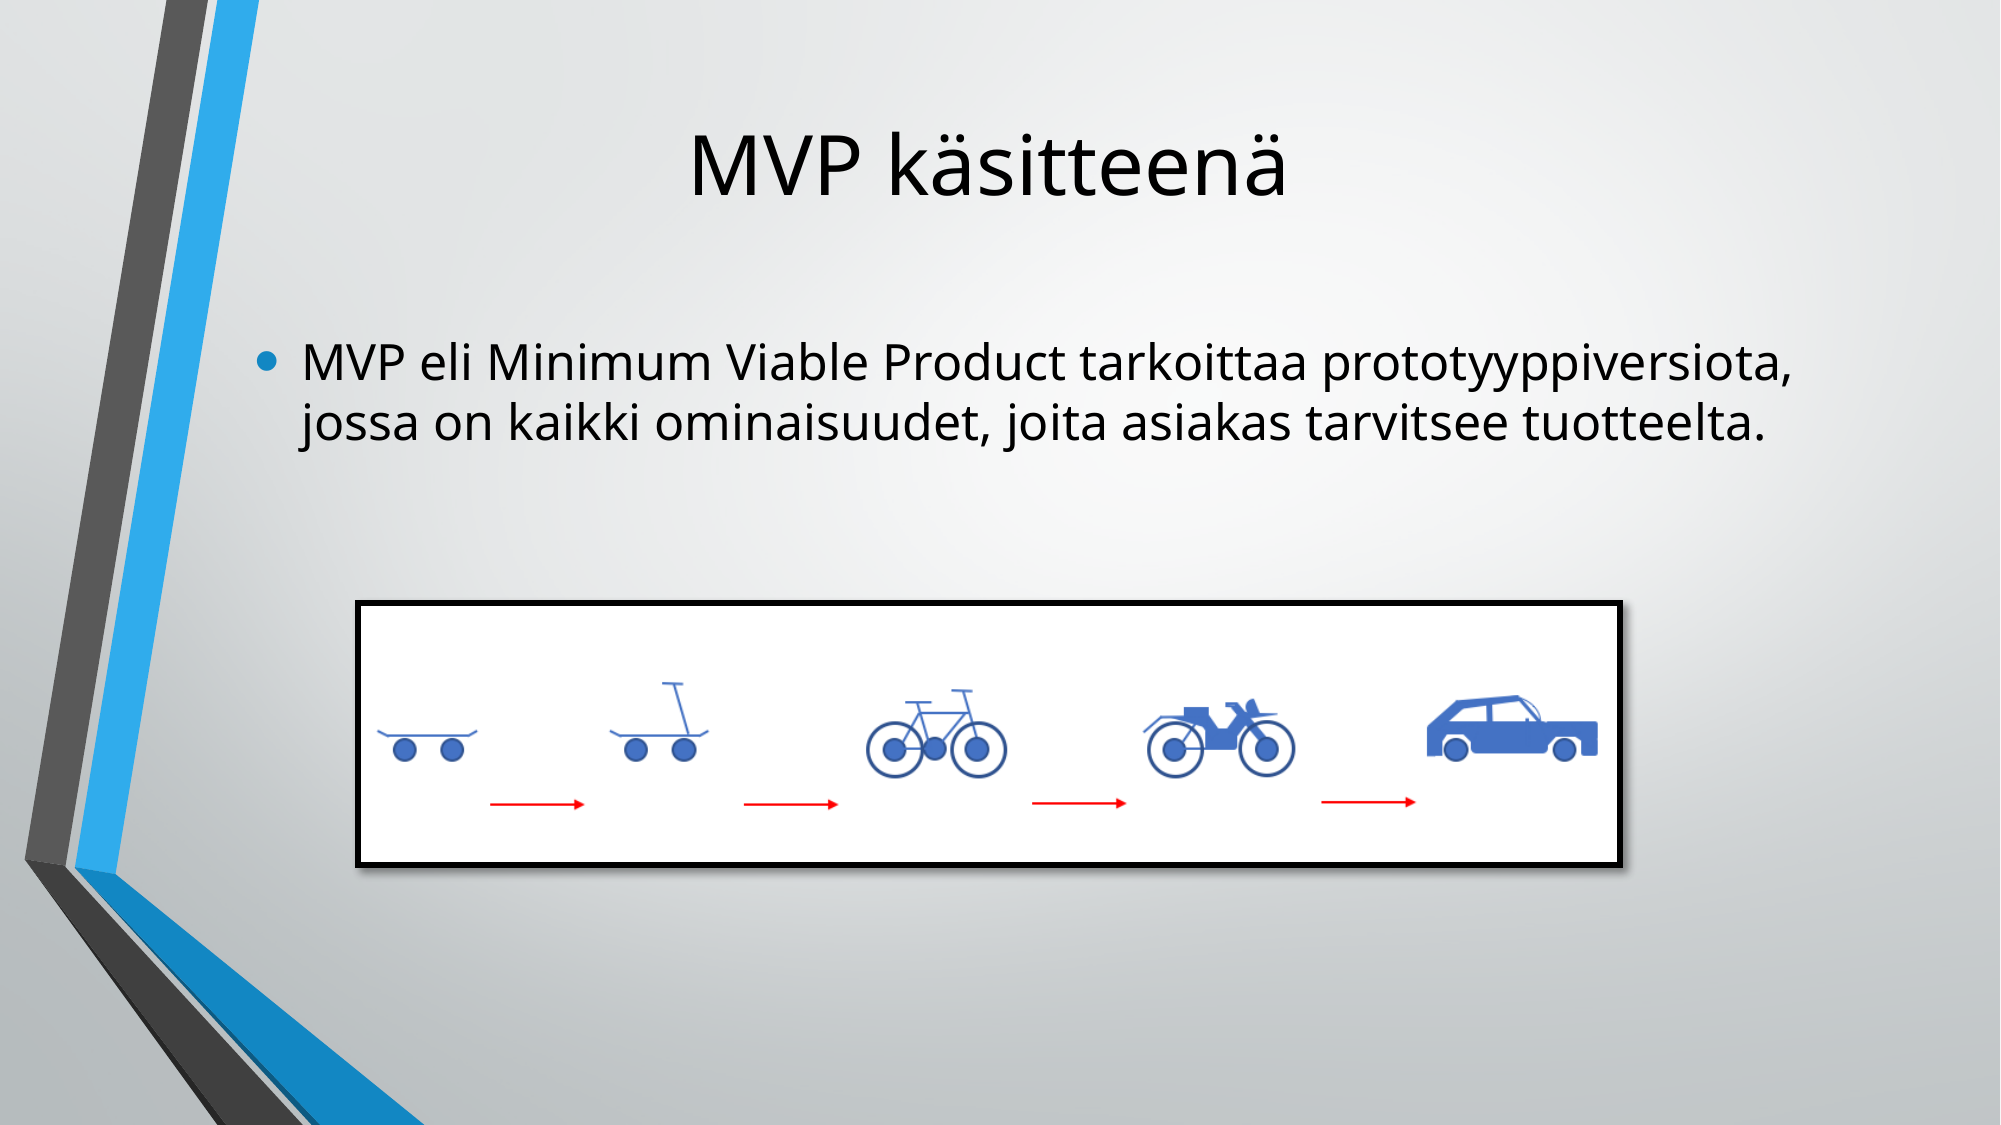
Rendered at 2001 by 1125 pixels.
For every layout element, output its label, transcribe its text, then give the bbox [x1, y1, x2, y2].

list MVP eli Minimum Viable Product tarkoittaa prototyyppiversiota, jossa on kaikki ominaisuudet, joita asiakas tarvitsee tuotteelta. [239, 268, 1883, 513]
title MVP käsitteenä [167, 18, 1811, 306]
picture [361, 606, 1618, 863]
